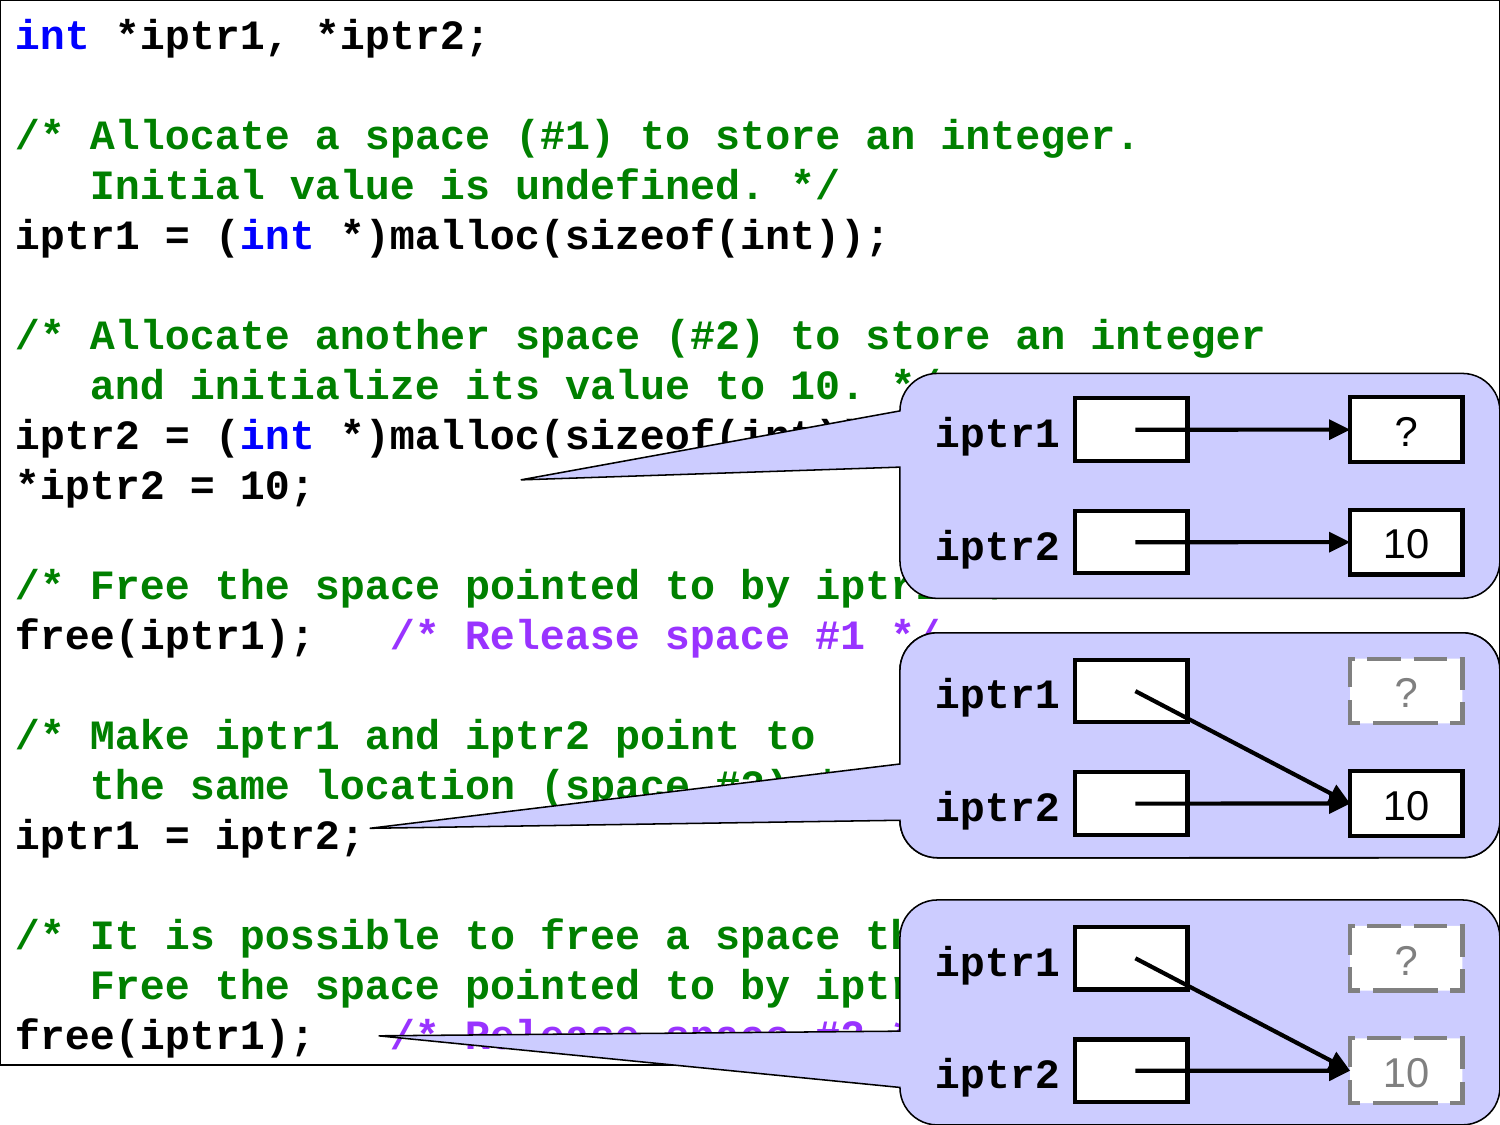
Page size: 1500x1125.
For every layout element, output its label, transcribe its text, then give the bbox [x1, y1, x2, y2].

text_box int *iptr1, *iptr2; /* Allocate a space (#1) to store an integer. Initial value is undefined. */ iptr1 = (int *)malloc(sizeof(int)); /* Allocate another space (#2) to store an integer and initialize its value to 10. */ iptr2 = (int *)malloc(sizeof(int)); *iptr2 = 10; /* Free the space pointed to by iptr1 */ free(iptr1); /* Release space #1 */ /* Make iptr1 and iptr2 point to the same location (space #2) */ iptr1 = iptr2; /* It is possible to free a space through other pointer. Free the space pointed to by iptr1. */ free(iptr1); /* Release space #2 */ [0, 0, 1500, 1066]
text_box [899, 632, 1500, 858]
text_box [899, 373, 1500, 599]
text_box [899, 899, 1500, 1125]
